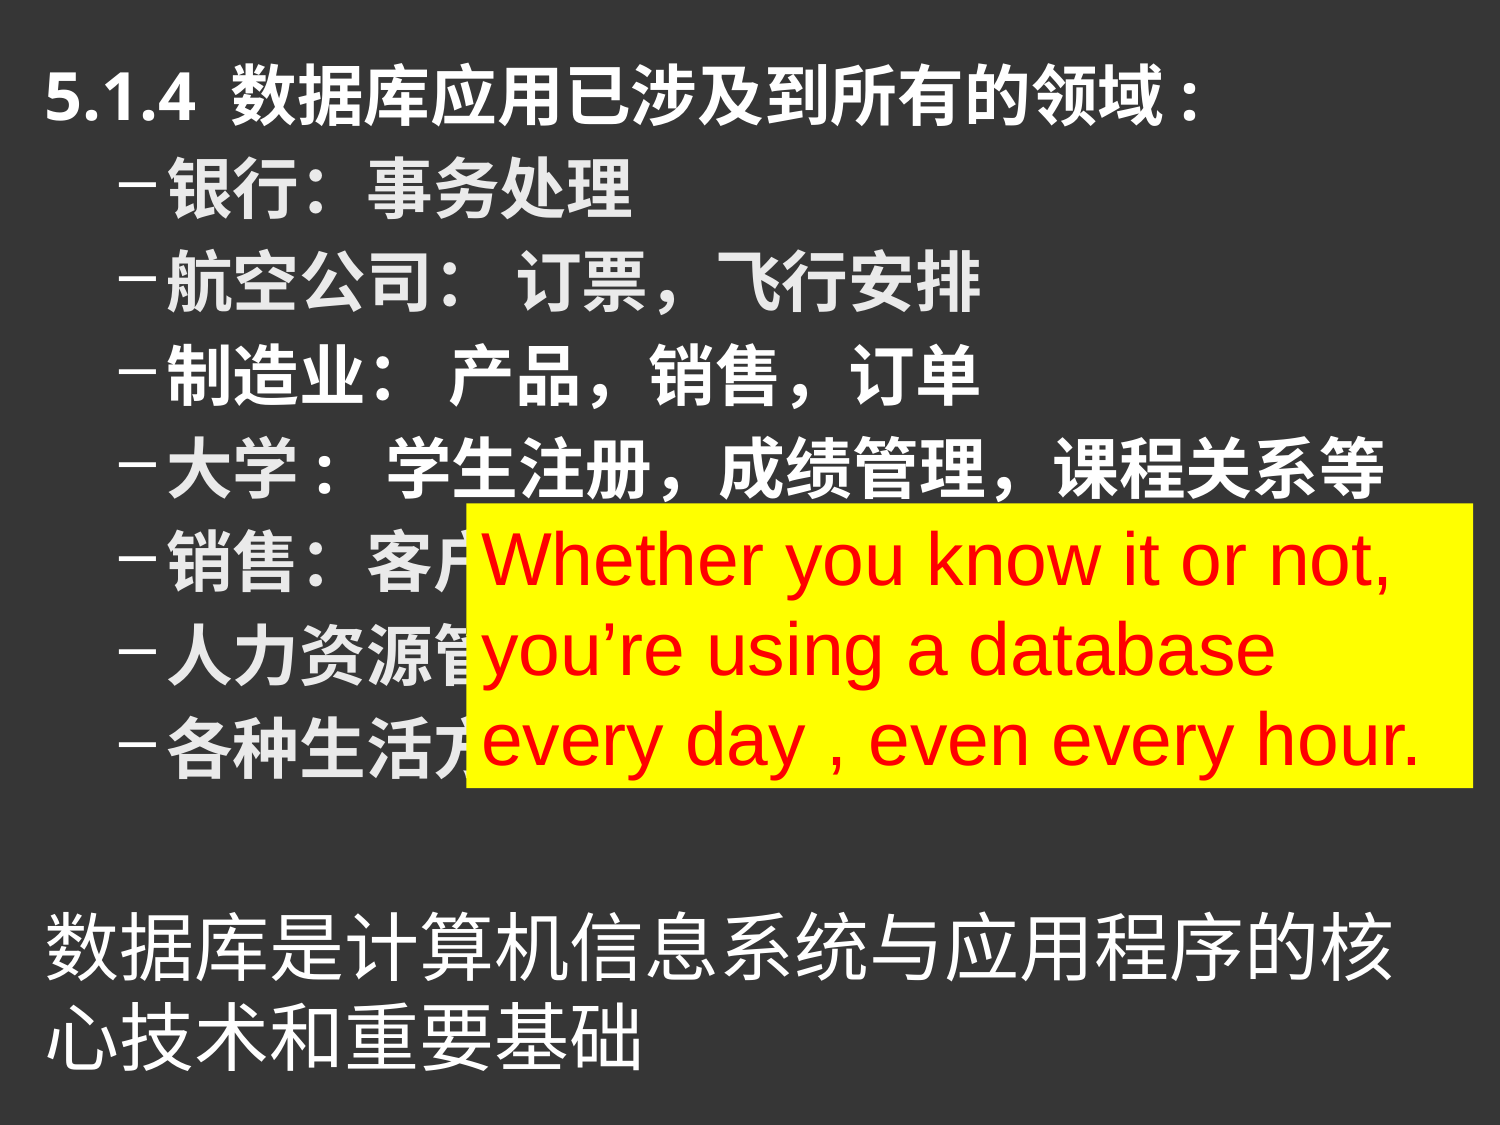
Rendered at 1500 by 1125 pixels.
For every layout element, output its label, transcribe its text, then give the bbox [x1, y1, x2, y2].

text_box Whether you know it or not, you’re using a database every day , even every hour. [466, 503, 1474, 789]
text_box 数据库是计算机信息系统与应用程序的核心技术和重要基础 [29, 892, 1412, 1088]
list 5.1.4 数据库应用已涉及到所有的领域: 银行：事务处理 航空公司： 订票，飞行安排 制造业： 产品，销售，订单 大学: 学生注册，成绩管理，课程关系等 销售：客户，产品等 人力资源管理 各种生活方方面的数据库管理。。。 [29, 46, 1412, 892]
